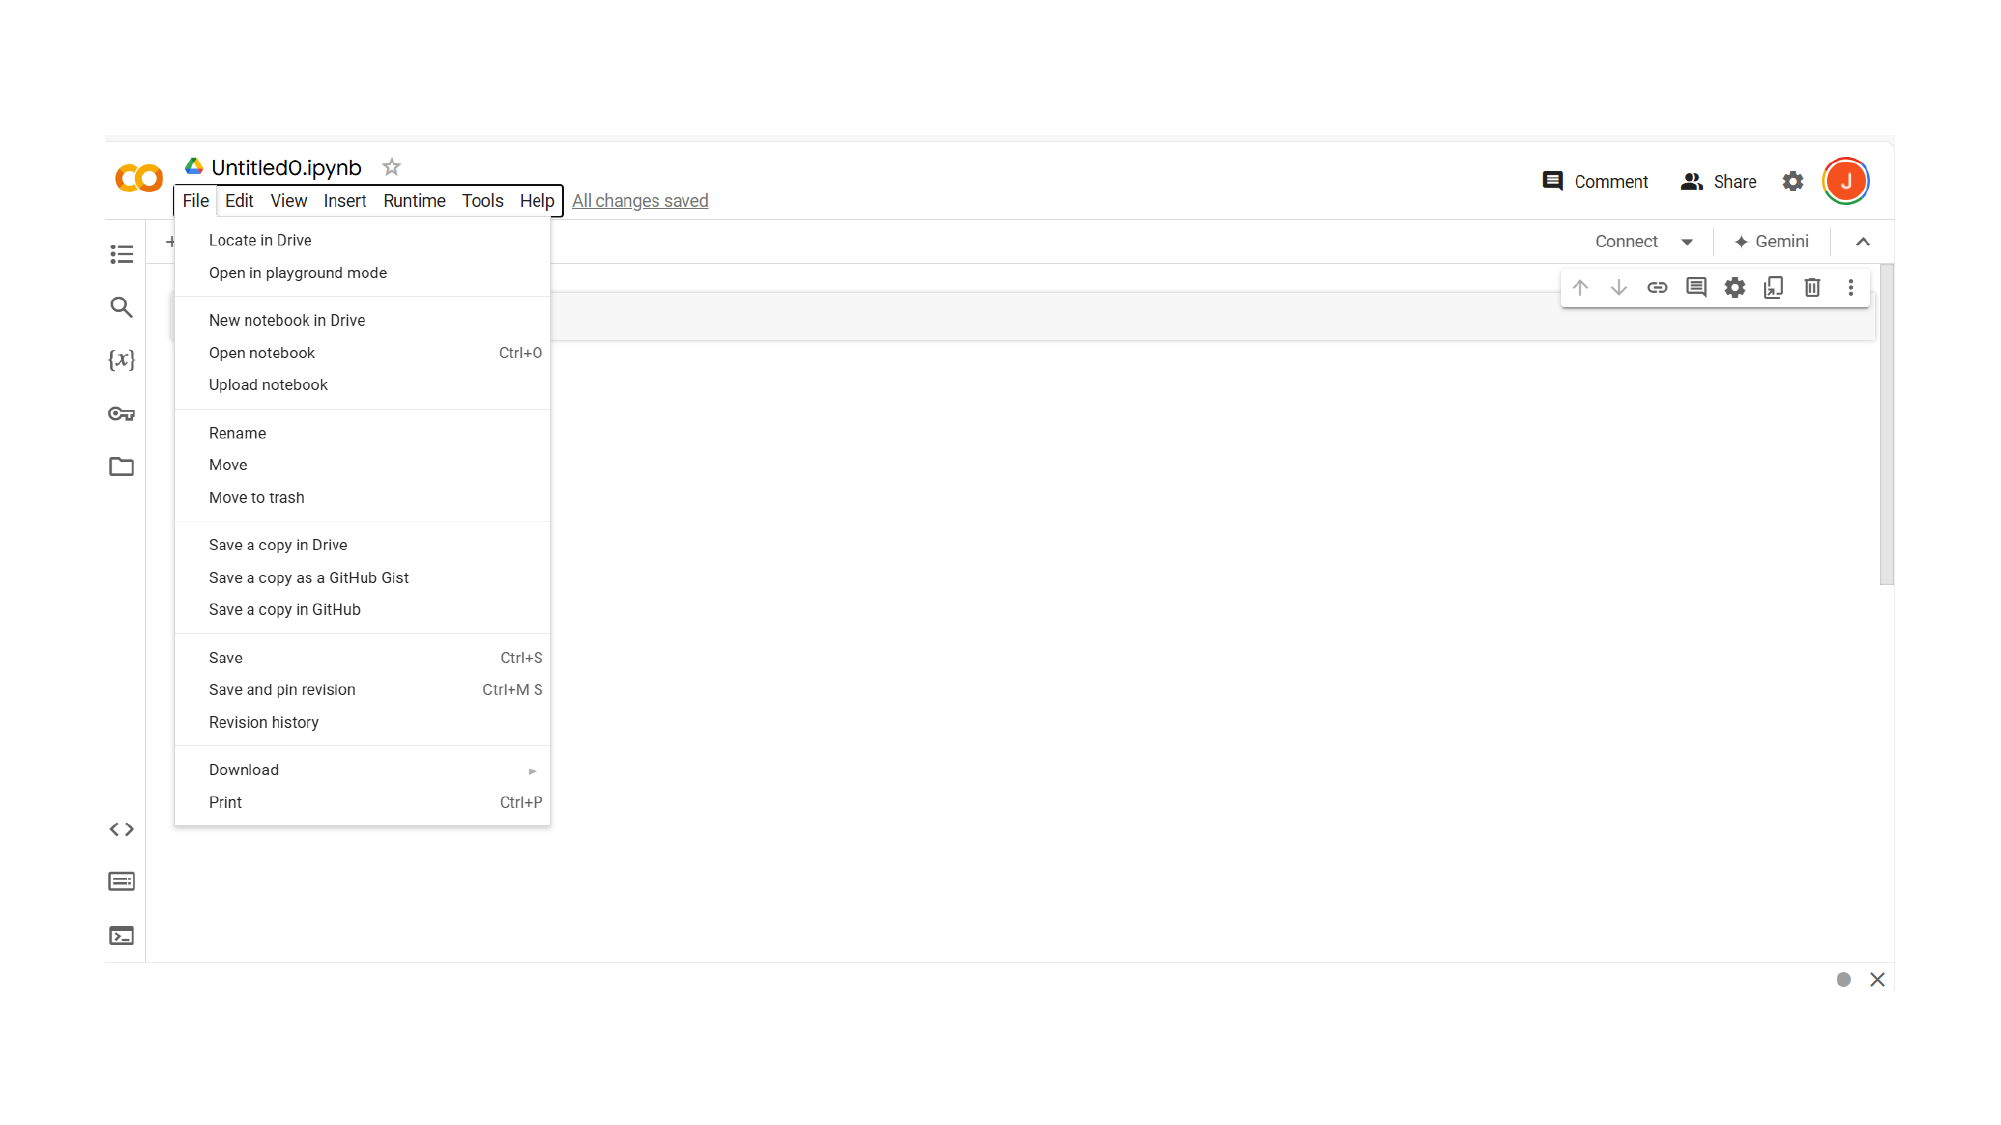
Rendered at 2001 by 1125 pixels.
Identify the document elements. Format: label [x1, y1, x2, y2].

list [104, 134, 1895, 991]
